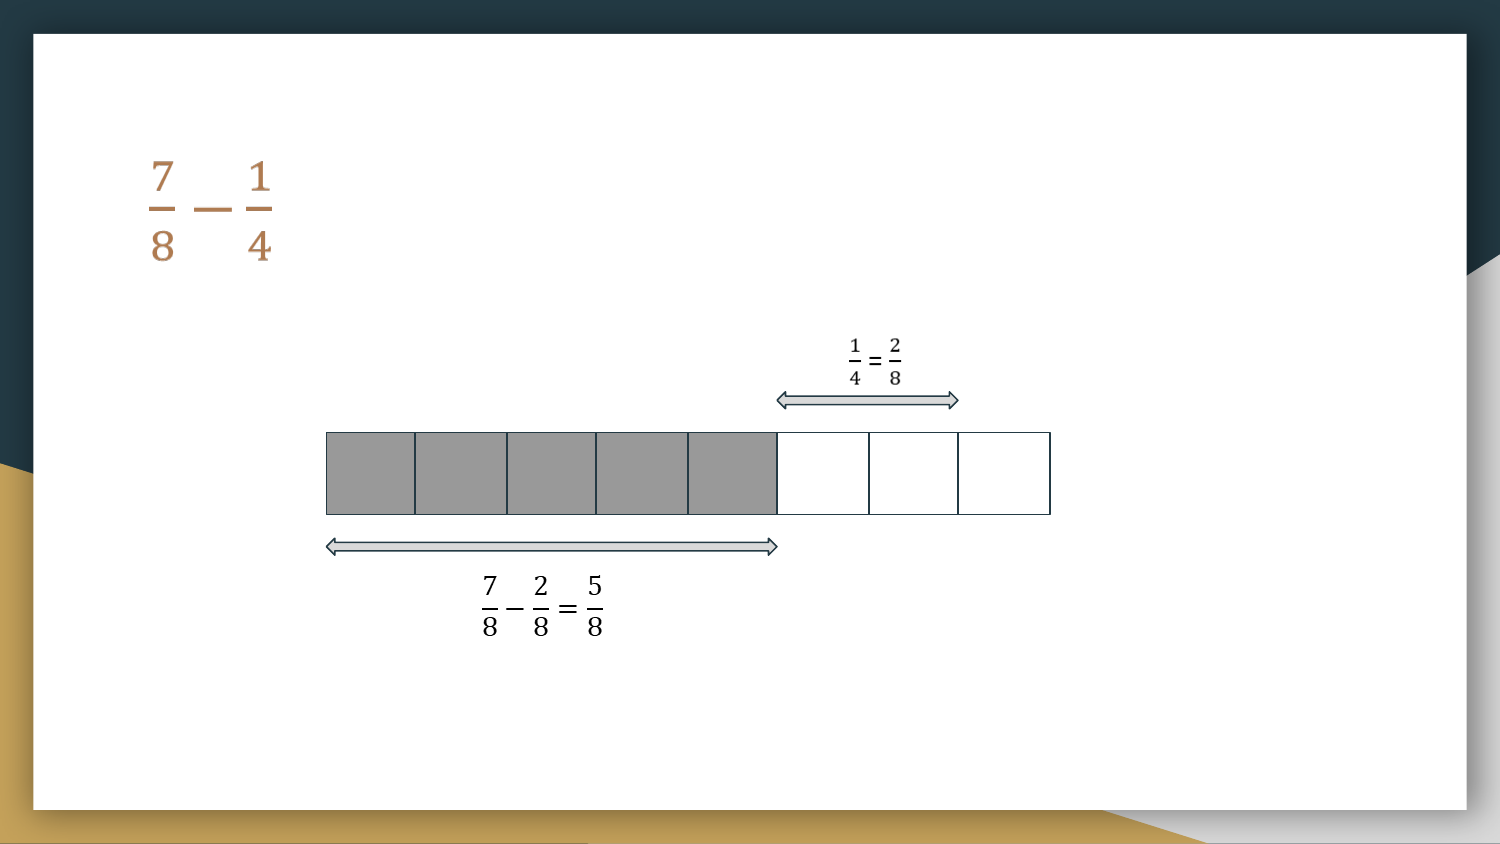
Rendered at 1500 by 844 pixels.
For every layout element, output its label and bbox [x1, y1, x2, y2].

text_box [596, 432, 688, 515]
text_box [834, 318, 1352, 400]
text_box [868, 432, 957, 515]
text_box [957, 432, 1050, 515]
text_box [335, 555, 750, 655]
text_box [777, 391, 958, 409]
title [134, 138, 1366, 296]
text_box [415, 432, 507, 515]
text_box [507, 432, 596, 515]
text_box [776, 432, 868, 515]
text_box [326, 432, 415, 515]
text_box [688, 432, 776, 515]
text_box [326, 538, 777, 556]
